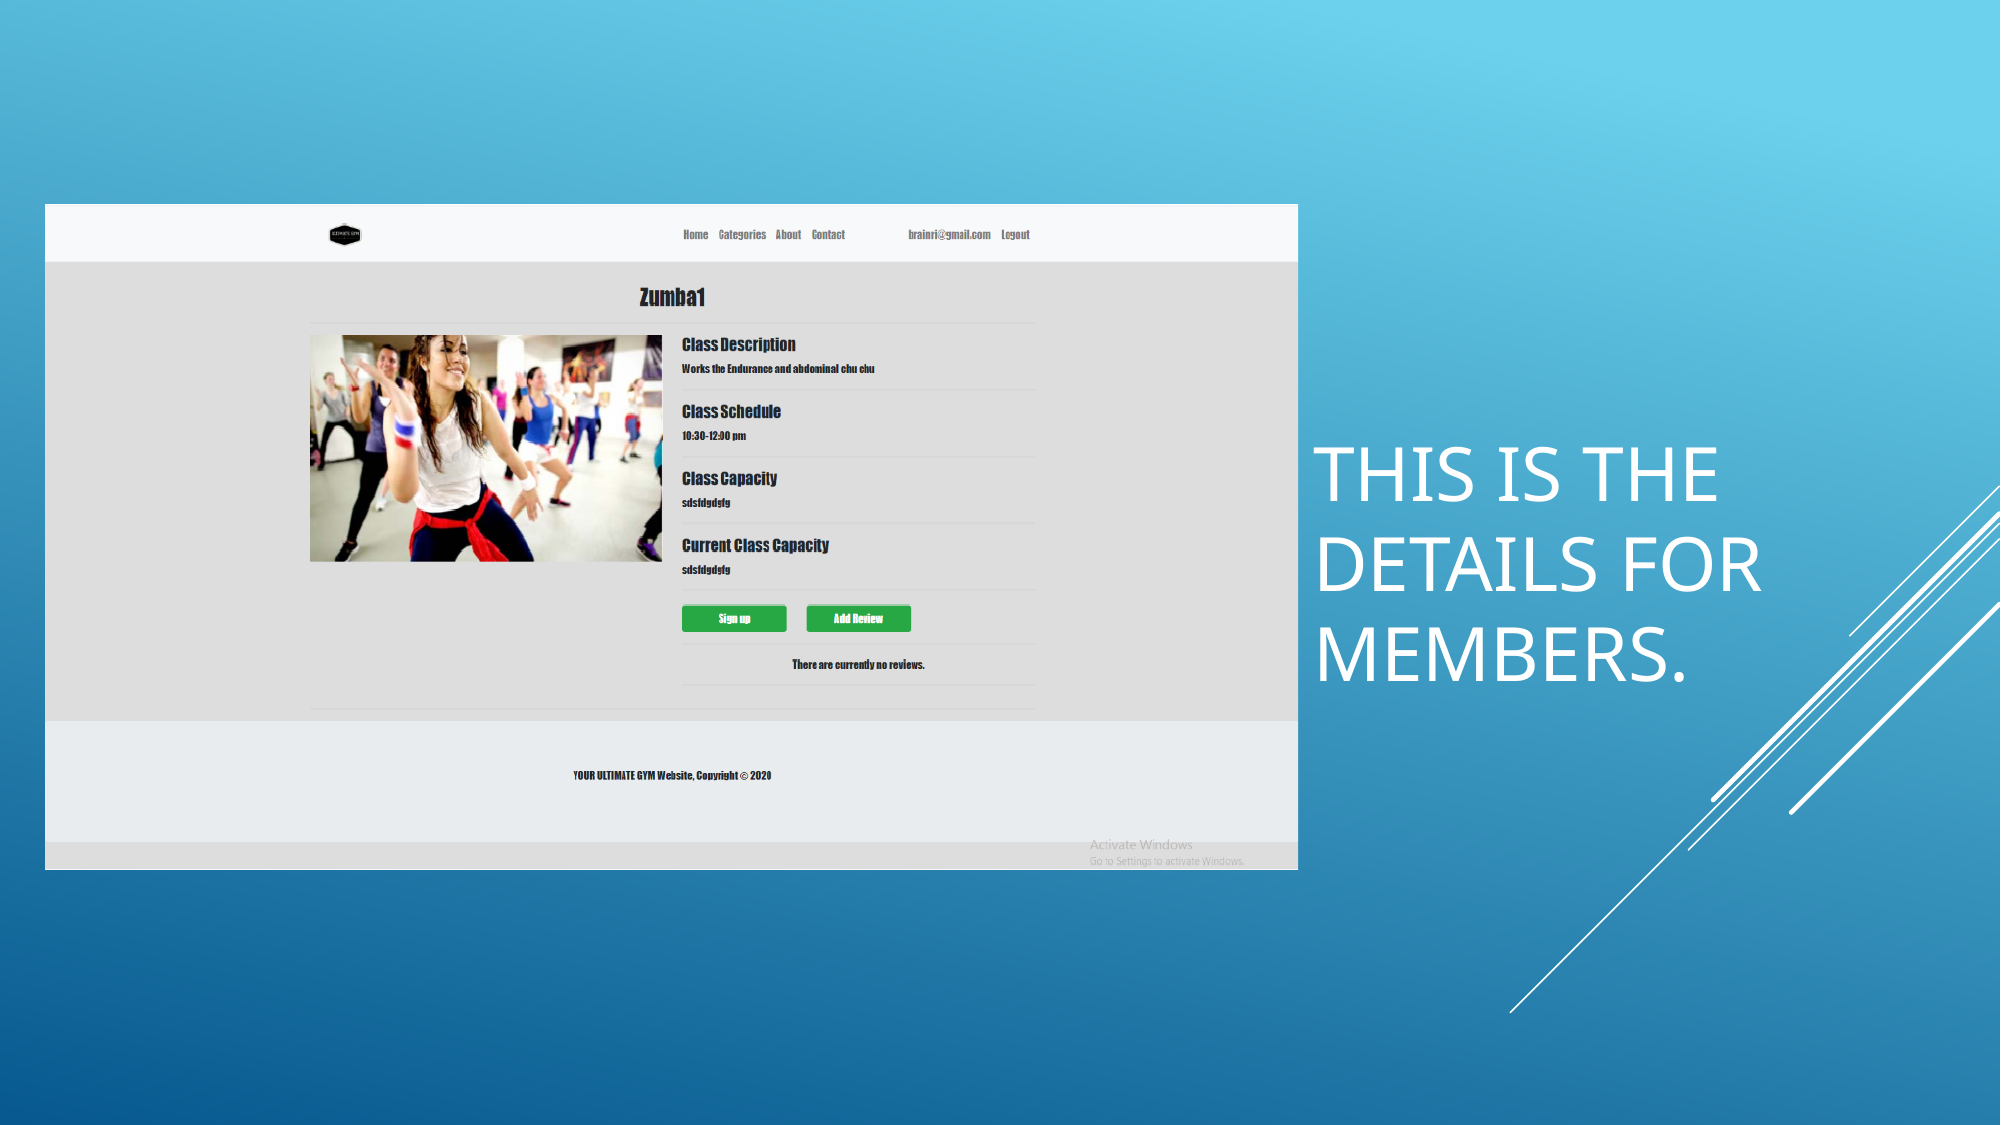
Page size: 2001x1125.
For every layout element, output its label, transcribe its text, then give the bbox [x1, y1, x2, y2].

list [44, 204, 1299, 871]
title THIS IS THE DETAILS FOR MEMBERS. [1298, 69, 1948, 1055]
